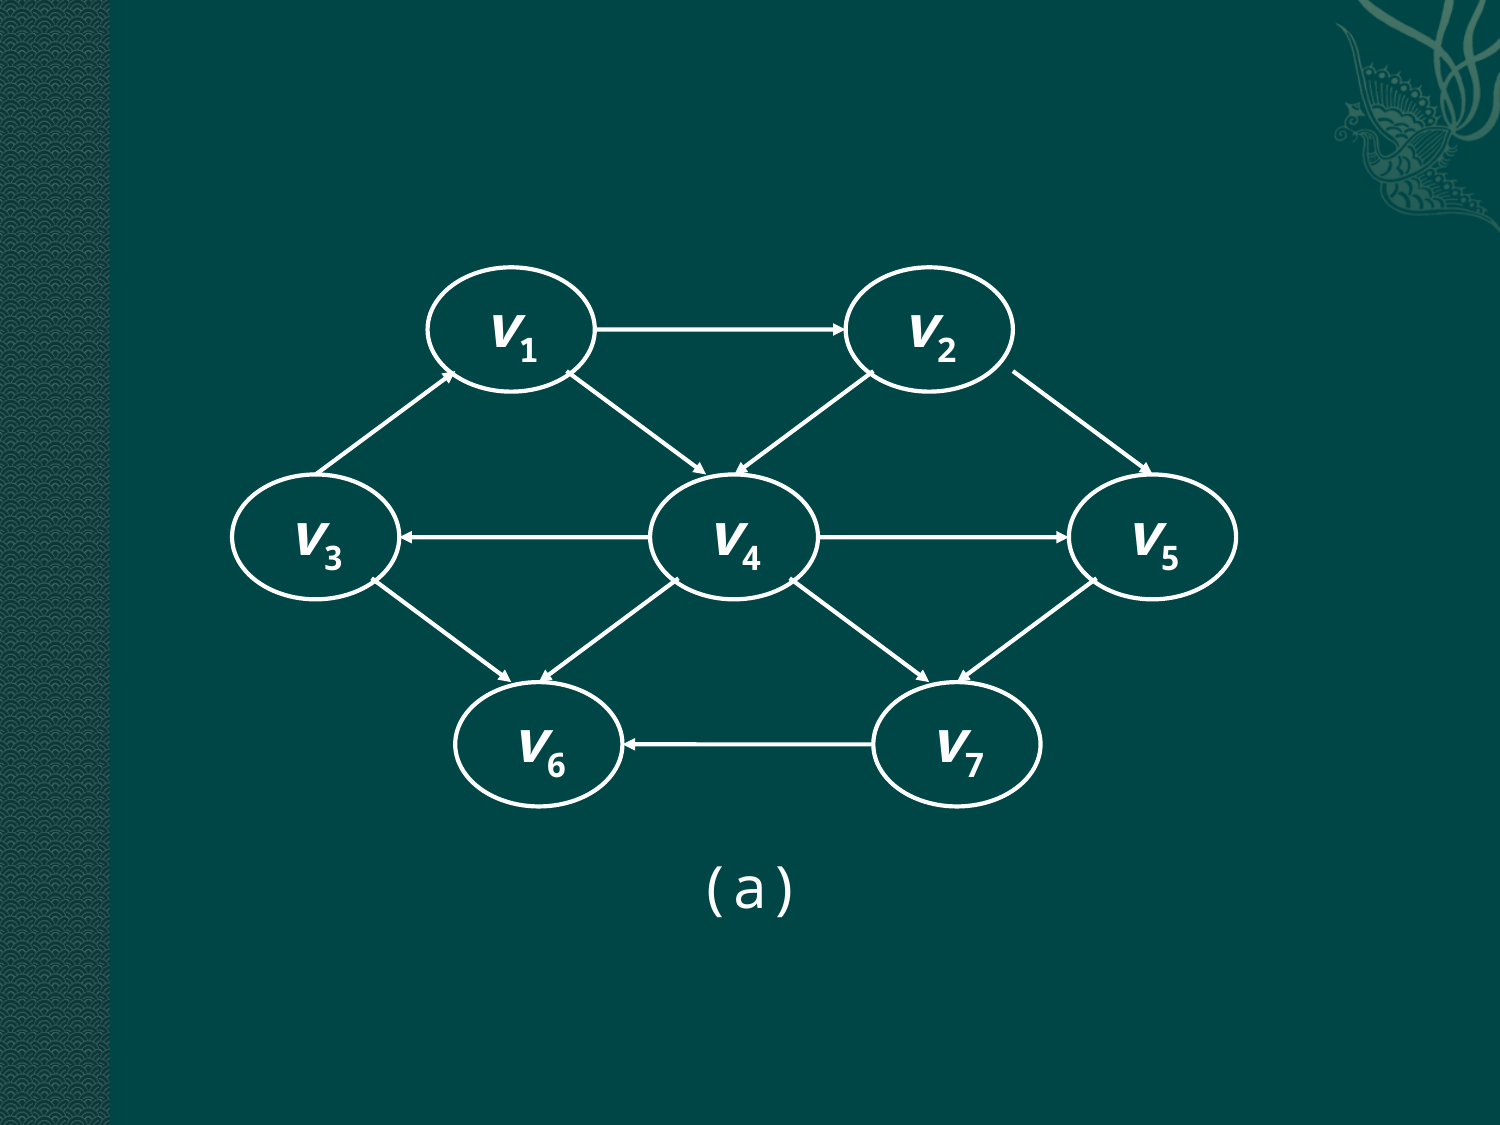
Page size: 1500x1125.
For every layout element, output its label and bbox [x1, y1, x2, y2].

picture [0, 0, 110, 1125]
text_box [231, 266, 1237, 930]
